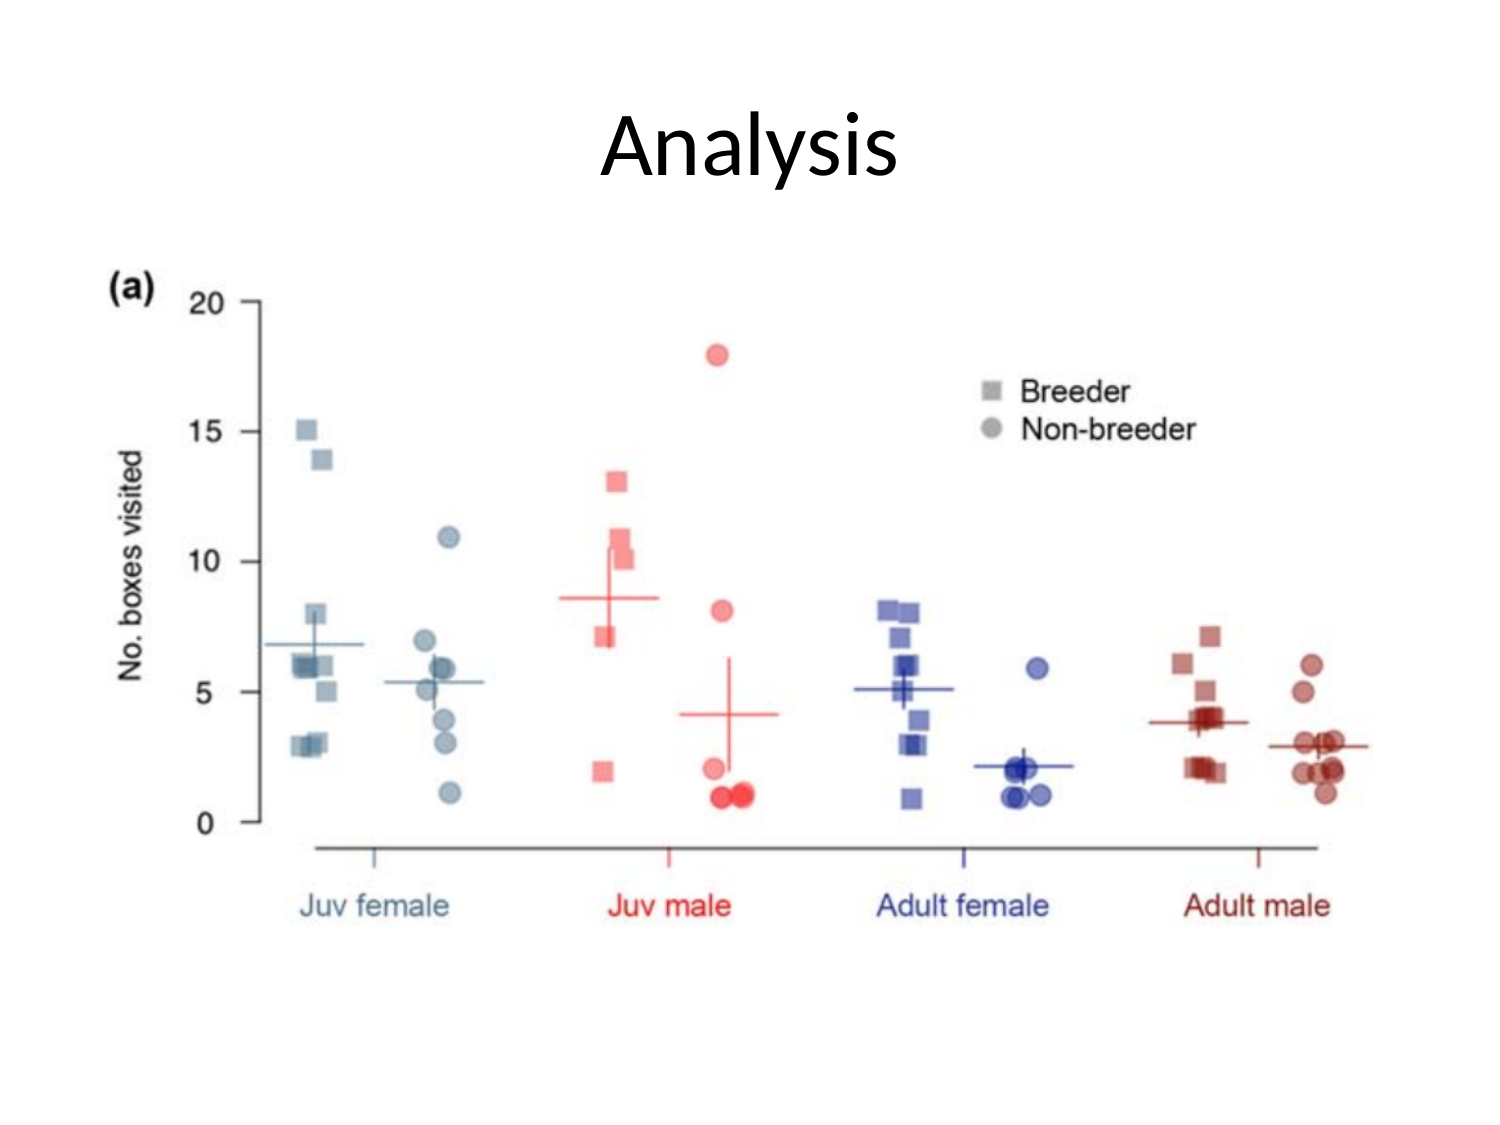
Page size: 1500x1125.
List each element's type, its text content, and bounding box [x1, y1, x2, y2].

title Analysis [75, 45, 1425, 231]
picture [74, 232, 1455, 942]
